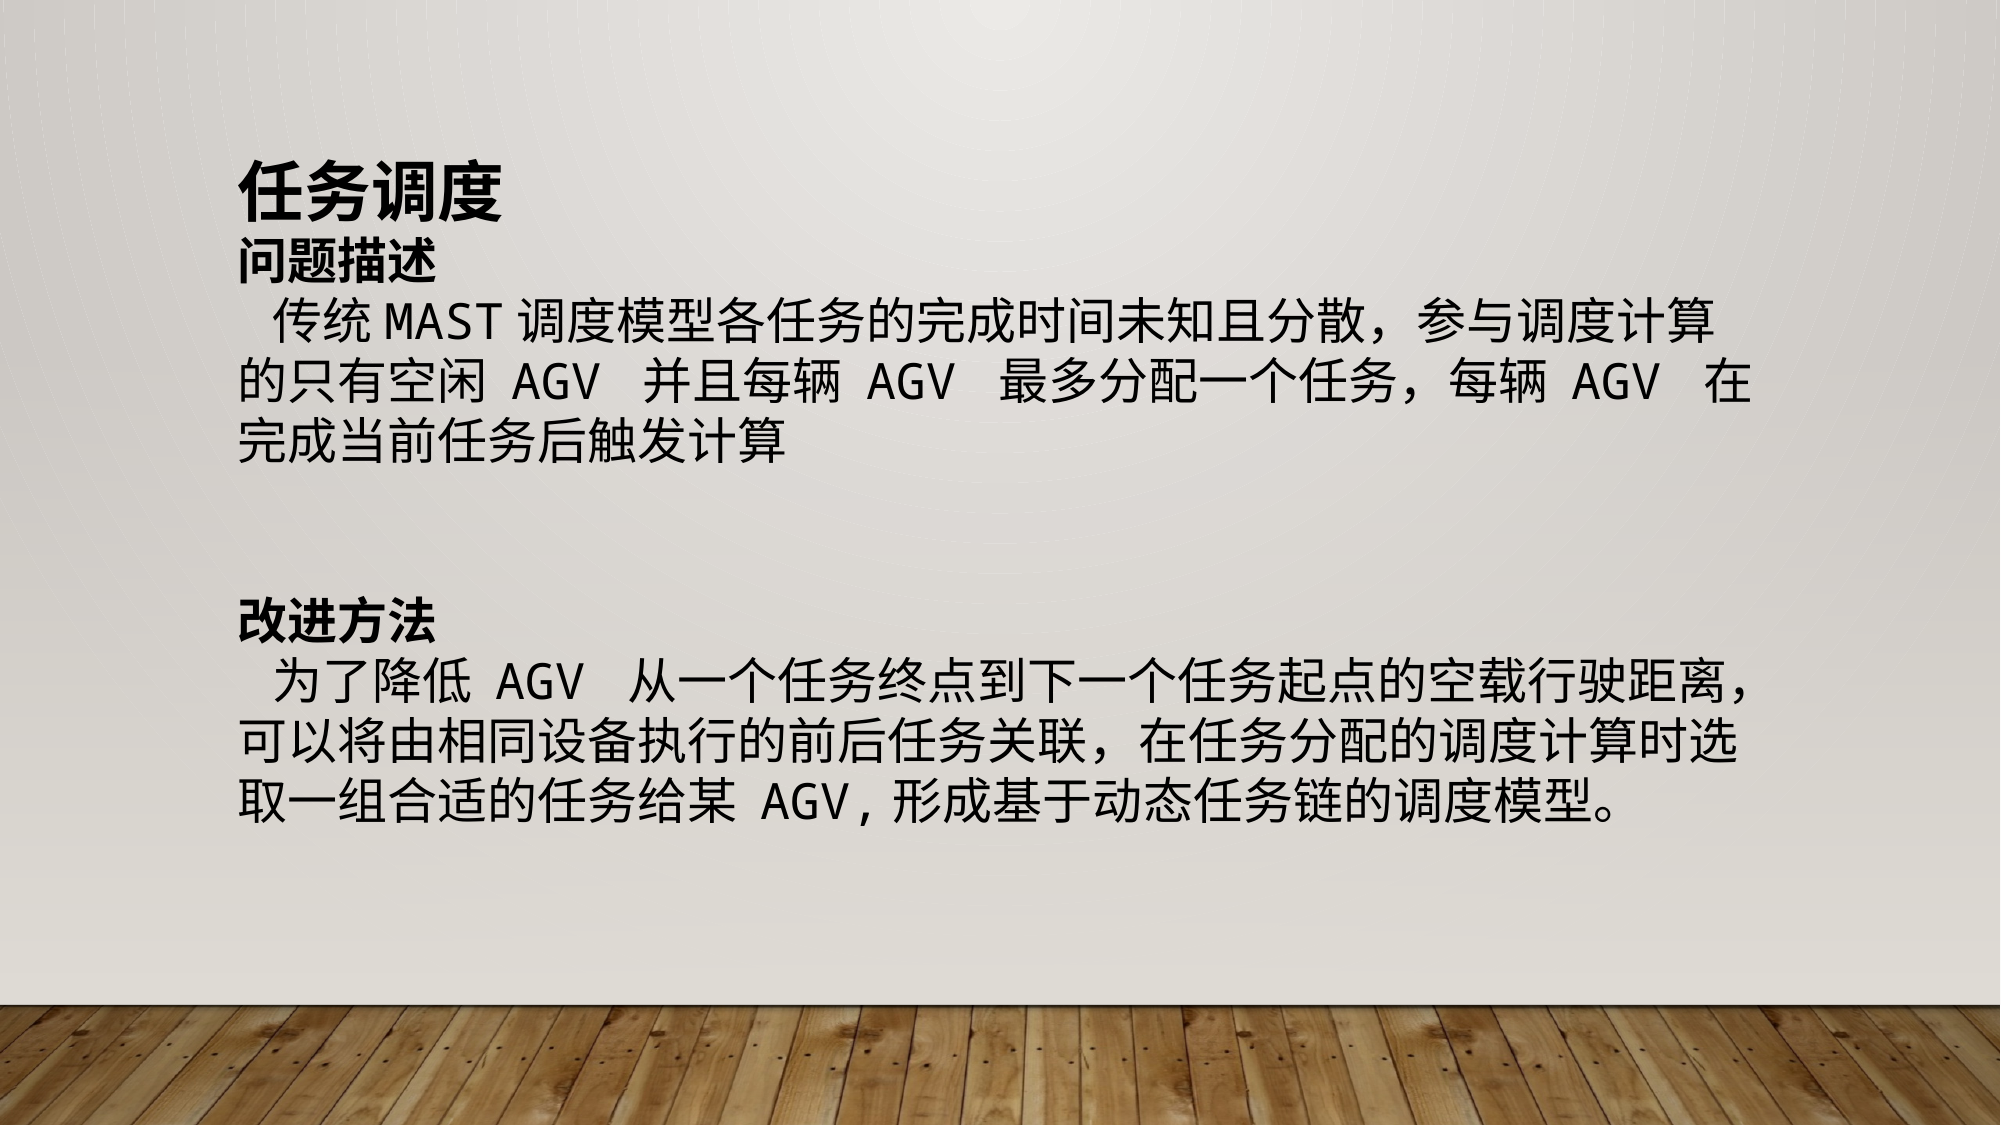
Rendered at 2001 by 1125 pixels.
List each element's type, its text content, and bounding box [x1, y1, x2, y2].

picture [0, 1005, 2000, 1125]
text_box 任务调度 问题描述 传统MAST调度模型各任务的完成时间未知且分散，参与调度计算的只有空闲 AGV 并且每辆 AGV 最多分配一个任务，每辆 AGV 在完成当前任务后触发计算 改进方法 为了降低 AGV 从一个任务终点到下一个任务起点的空载行驶距离，可以将由相同设备执行的前后任务关联，在任务分配的调度计算时选取一组合适的任务给某 AGV,形成基于动态任务链的调度模型。 [222, 142, 1773, 837]
